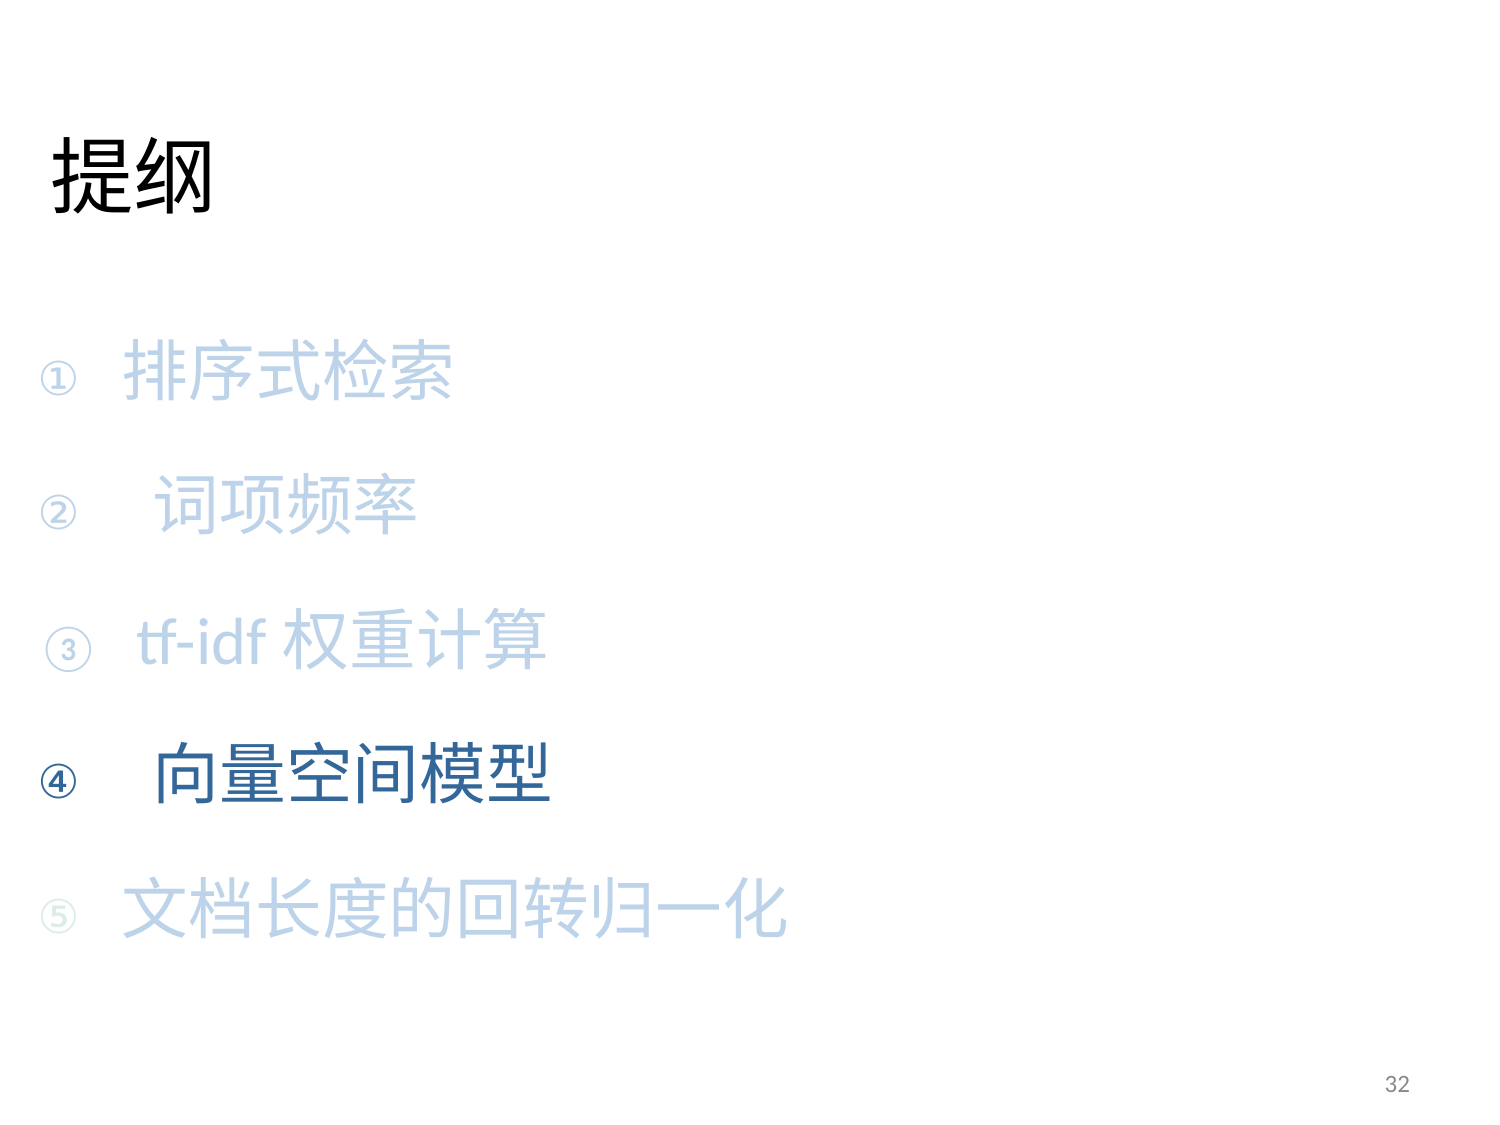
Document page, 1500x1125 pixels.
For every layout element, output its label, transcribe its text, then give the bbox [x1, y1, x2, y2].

title 提纲 [34, 16, 1385, 232]
slide_number 32 [1074, 1062, 1425, 1103]
text_box 排序式检索 词项频率 tf-idf权重计算 向量空间模型 文档长度的回转归一化 [22, 281, 1418, 1057]
